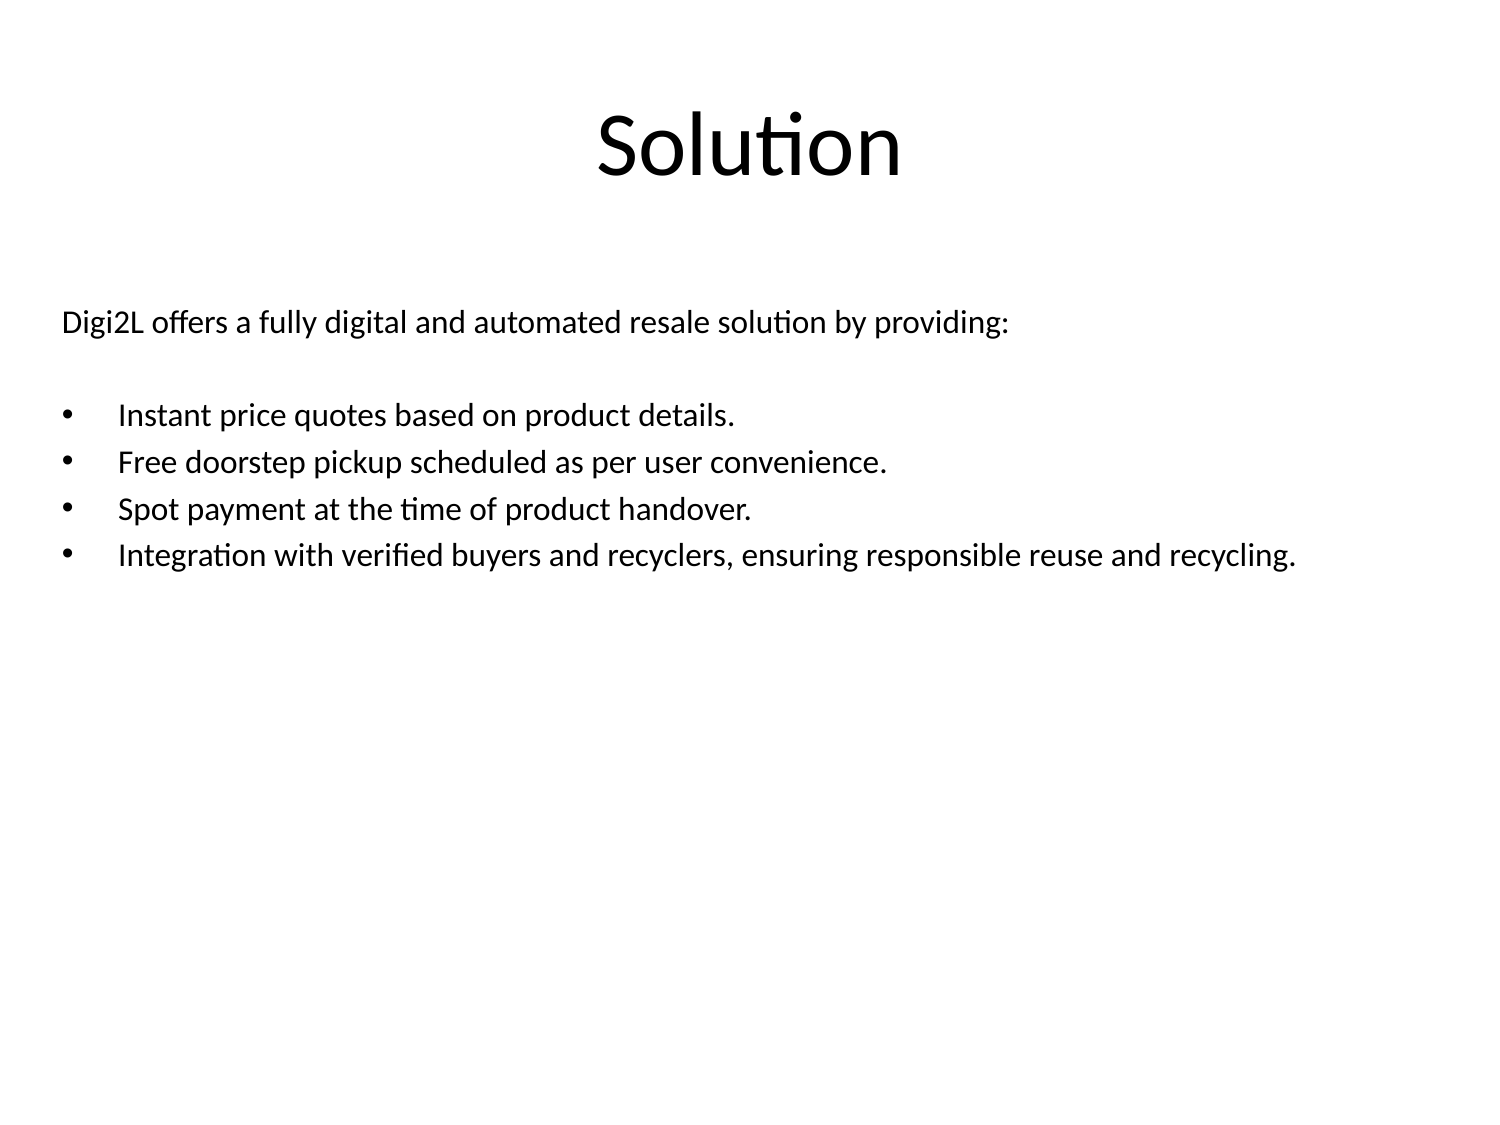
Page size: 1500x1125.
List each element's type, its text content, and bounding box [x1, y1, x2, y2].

title Solution [75, 45, 1425, 233]
list Digi2L offers a fully digital and automated resale solution by providing: Instant price quotes based on product details. Free doorstep pickup scheduled as per user convenience. Spot payment at the time of product handover. Integration with verified buyers and recyclers, ensuring responsible reuse and recycling. [46, 292, 1430, 961]
